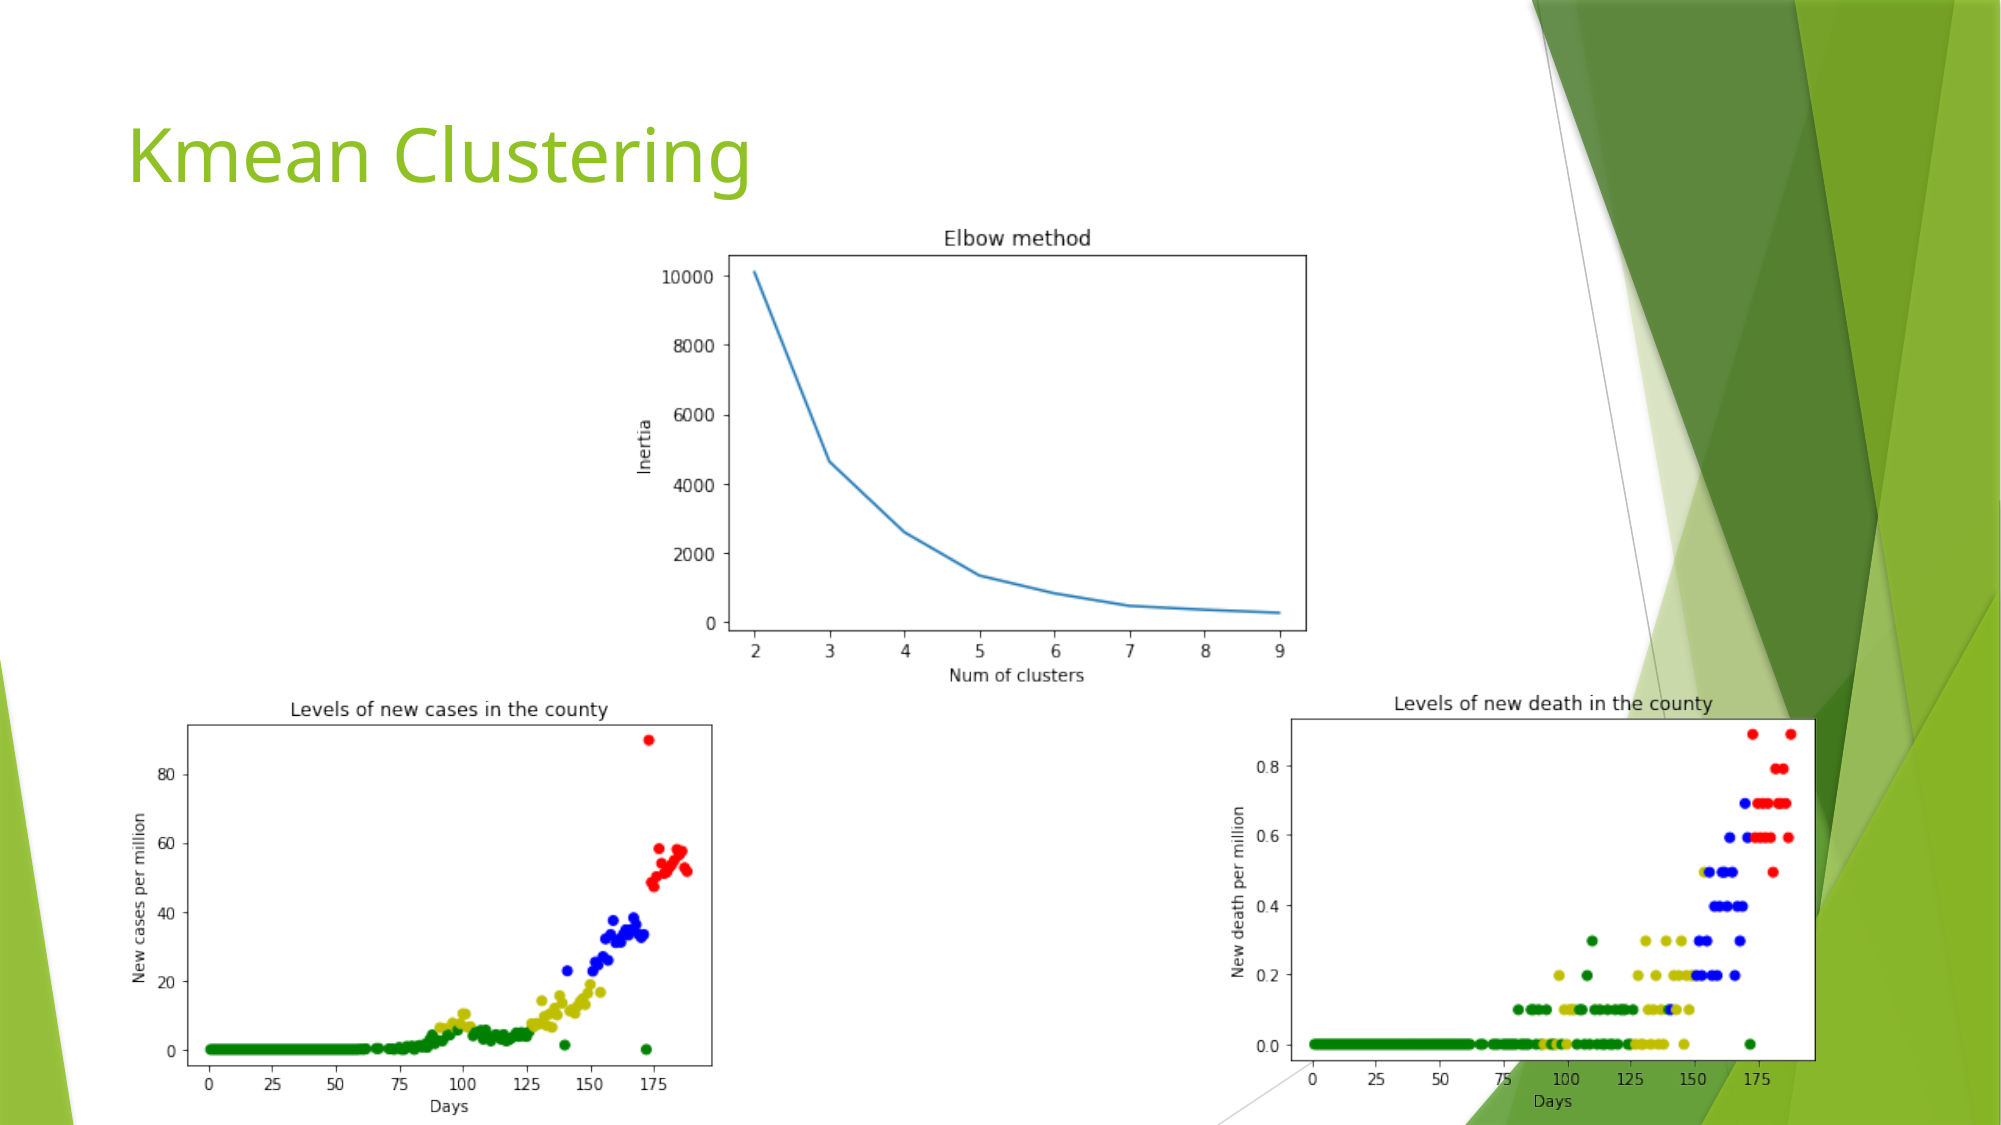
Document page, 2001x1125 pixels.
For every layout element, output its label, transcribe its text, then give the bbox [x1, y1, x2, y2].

title Kmean Clustering [111, 99, 1522, 317]
picture [122, 689, 721, 1125]
picture [1222, 684, 1827, 1120]
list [625, 216, 1318, 697]
